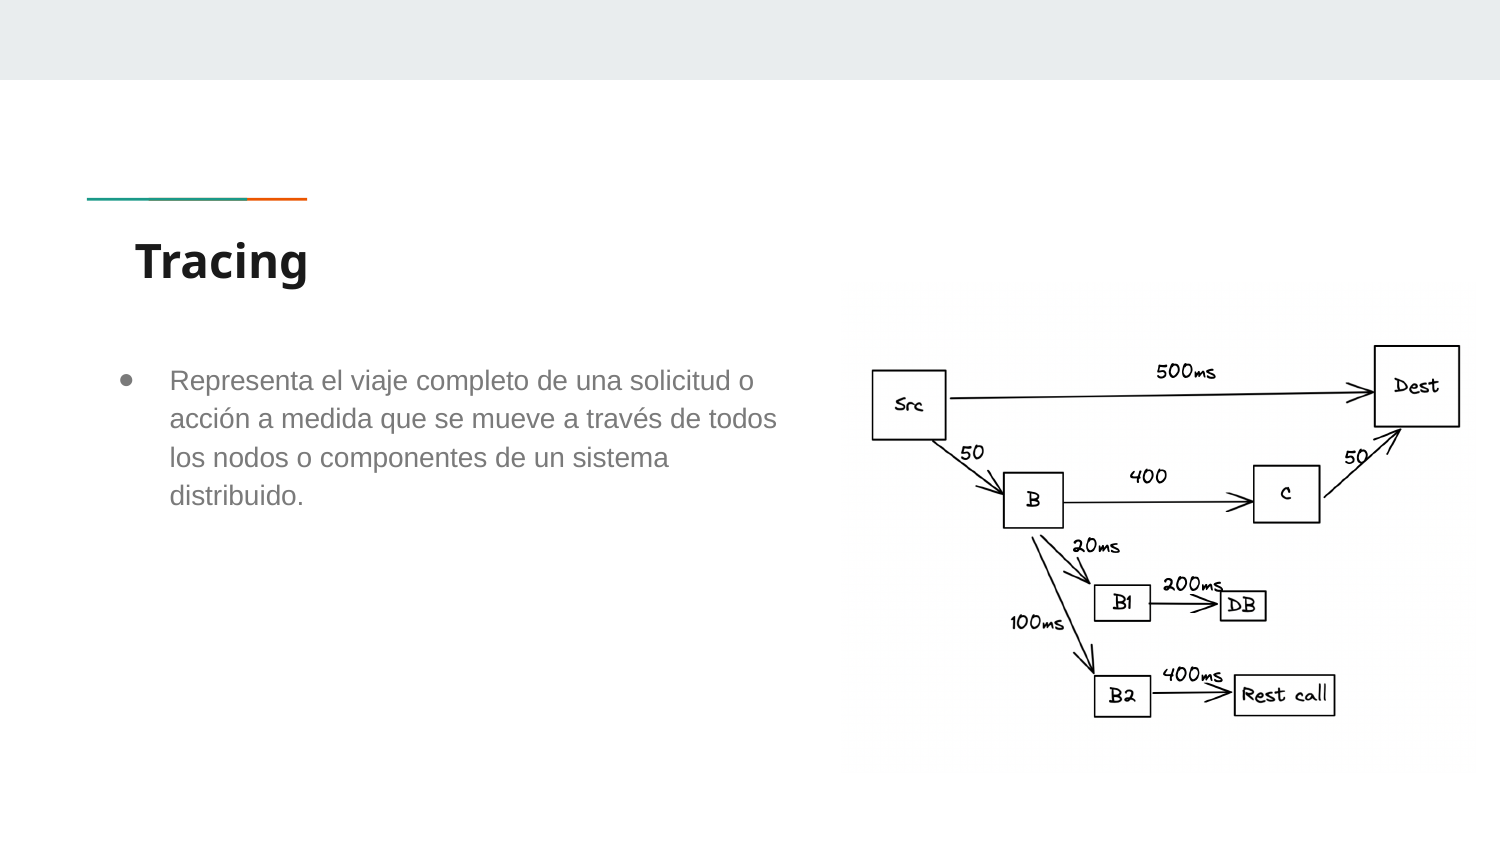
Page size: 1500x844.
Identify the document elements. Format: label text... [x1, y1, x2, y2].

picture [841, 282, 1477, 773]
title Tracing [119, 216, 1381, 305]
list Representa el viaje completo de una solicitud o acción a medida que se mueve a través de todos los nodos o componentes de un sistema distribuido. [79, 342, 801, 714]
